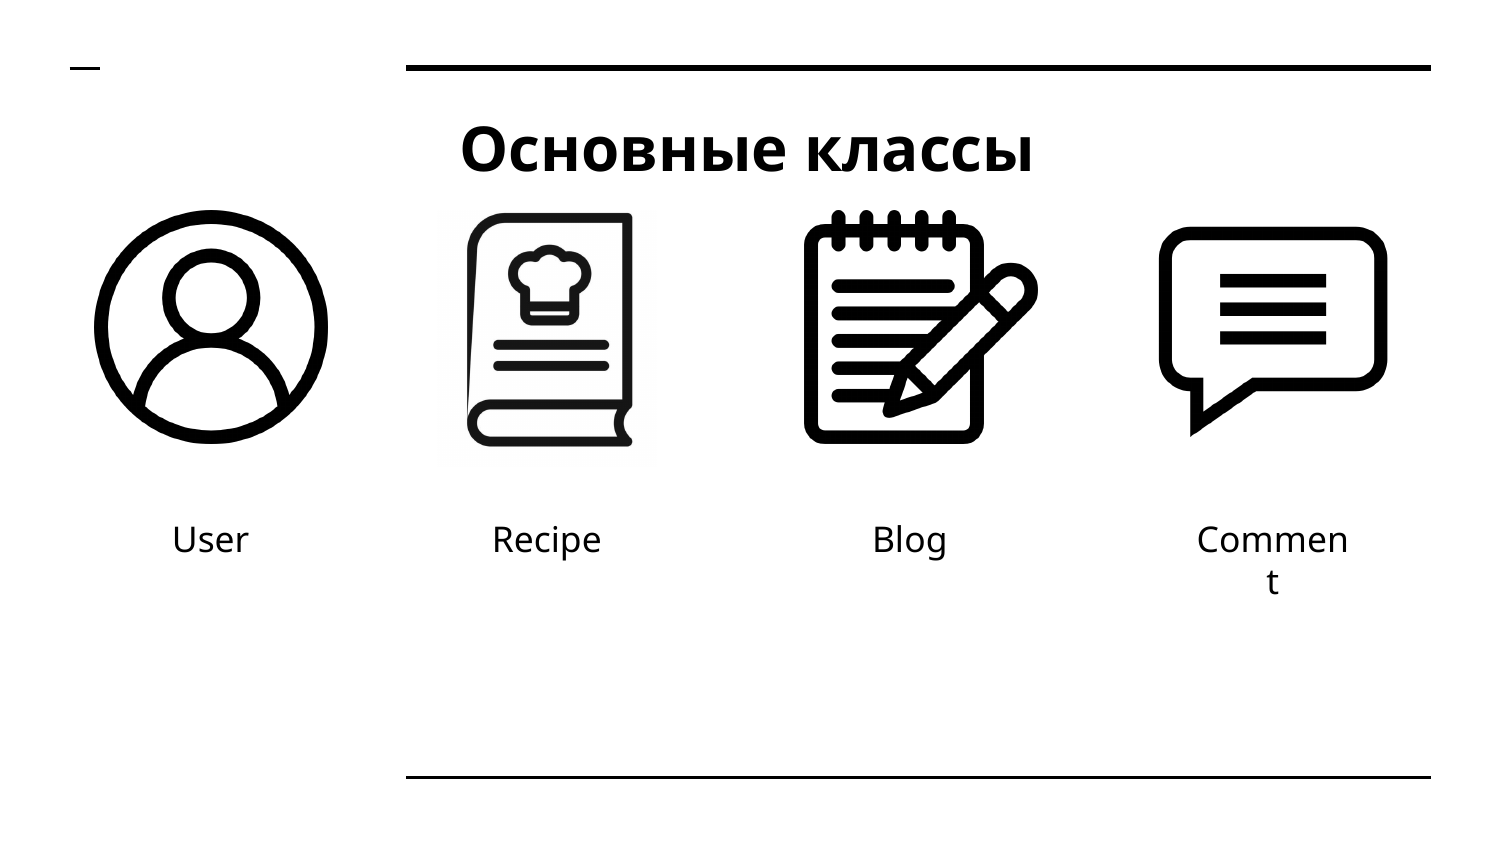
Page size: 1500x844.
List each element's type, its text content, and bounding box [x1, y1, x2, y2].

picture [1151, 210, 1395, 455]
title Основные классы [63, 94, 1431, 199]
picture [94, 210, 328, 444]
text_box Blog [816, 501, 1004, 575]
picture [804, 210, 1038, 444]
text_box Comment [1179, 501, 1367, 660]
text_box Recipe [453, 501, 641, 575]
text_box User [117, 501, 305, 575]
picture [436, 210, 657, 468]
